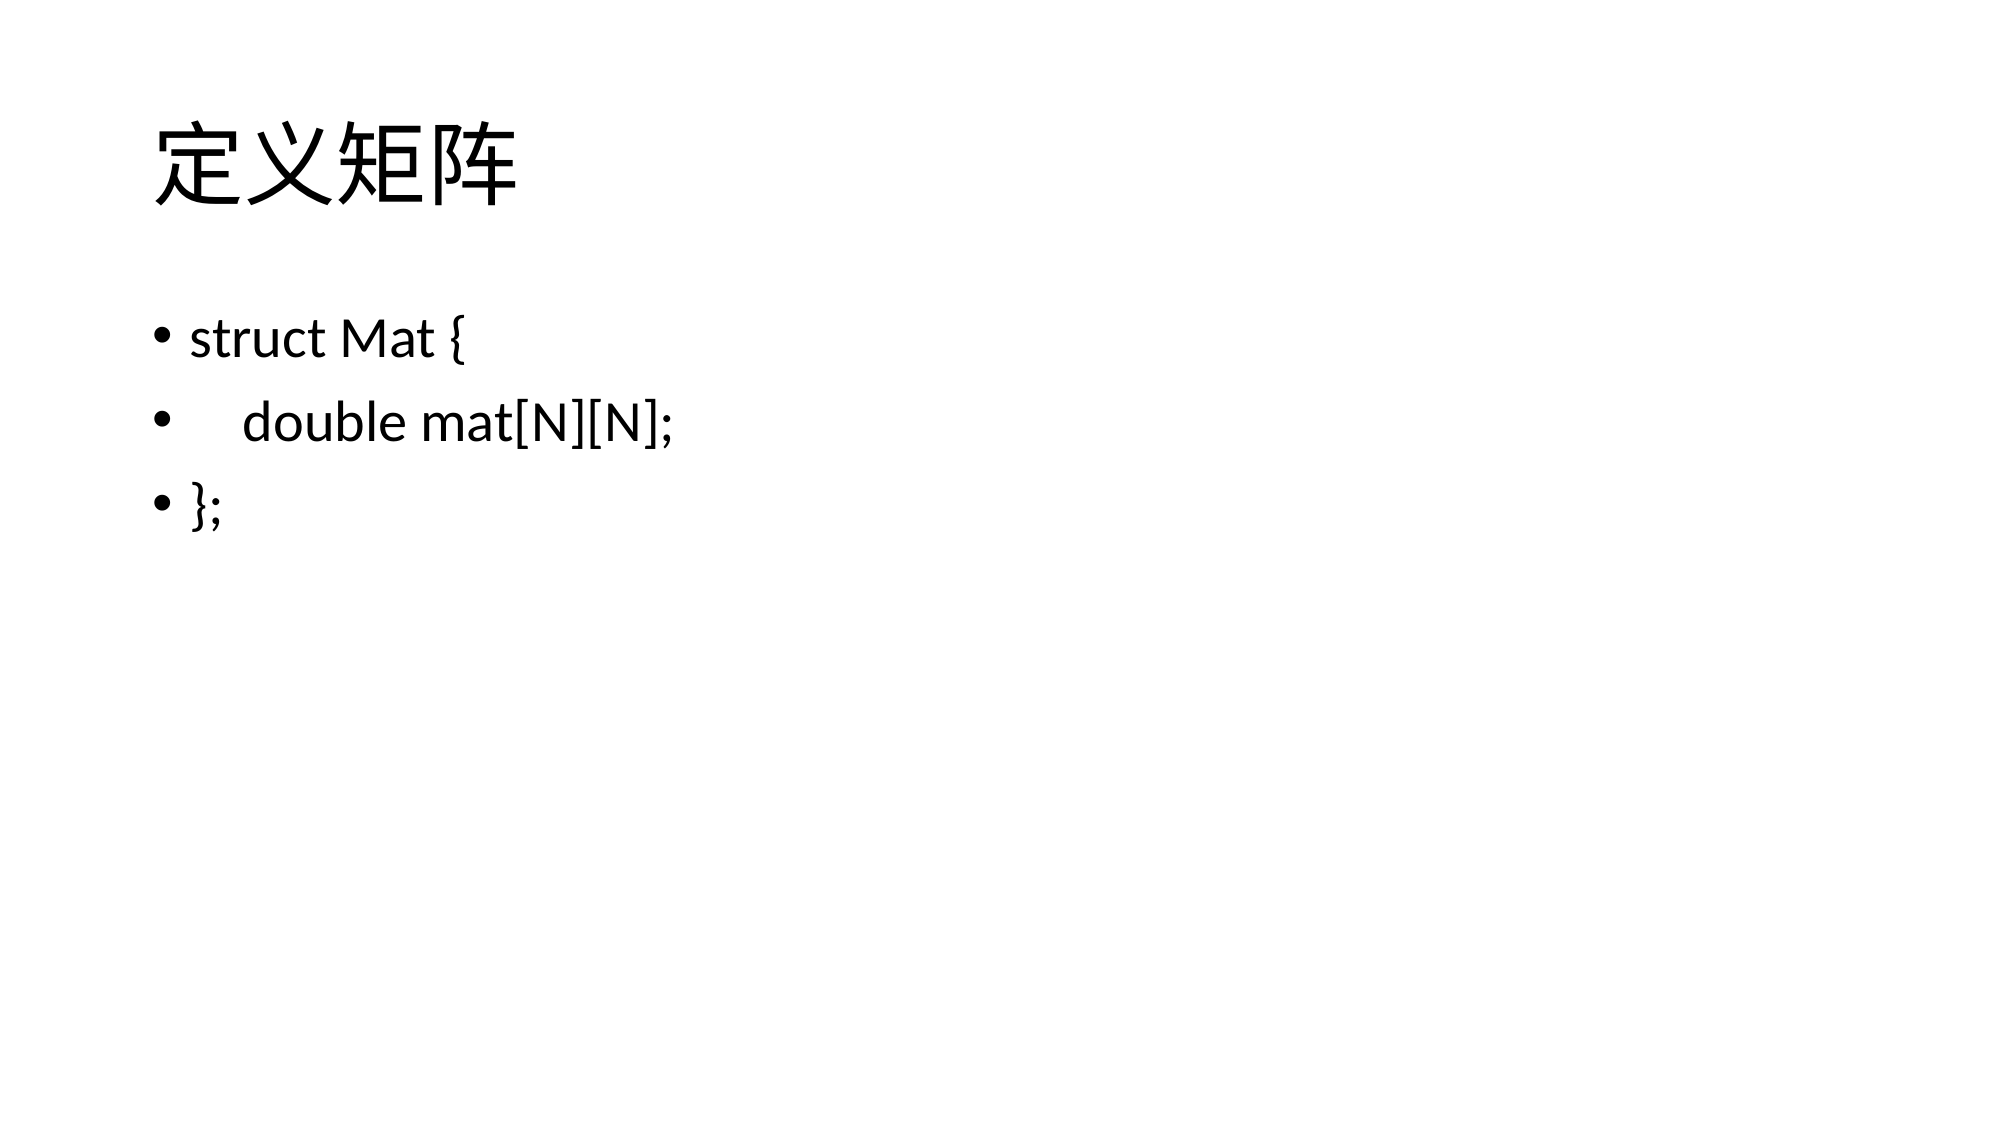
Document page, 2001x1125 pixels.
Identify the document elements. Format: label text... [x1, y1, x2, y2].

title 定义矩阵 [137, 59, 1863, 278]
list struct Mat { double mat[N][N]; }; [137, 299, 1863, 1014]
